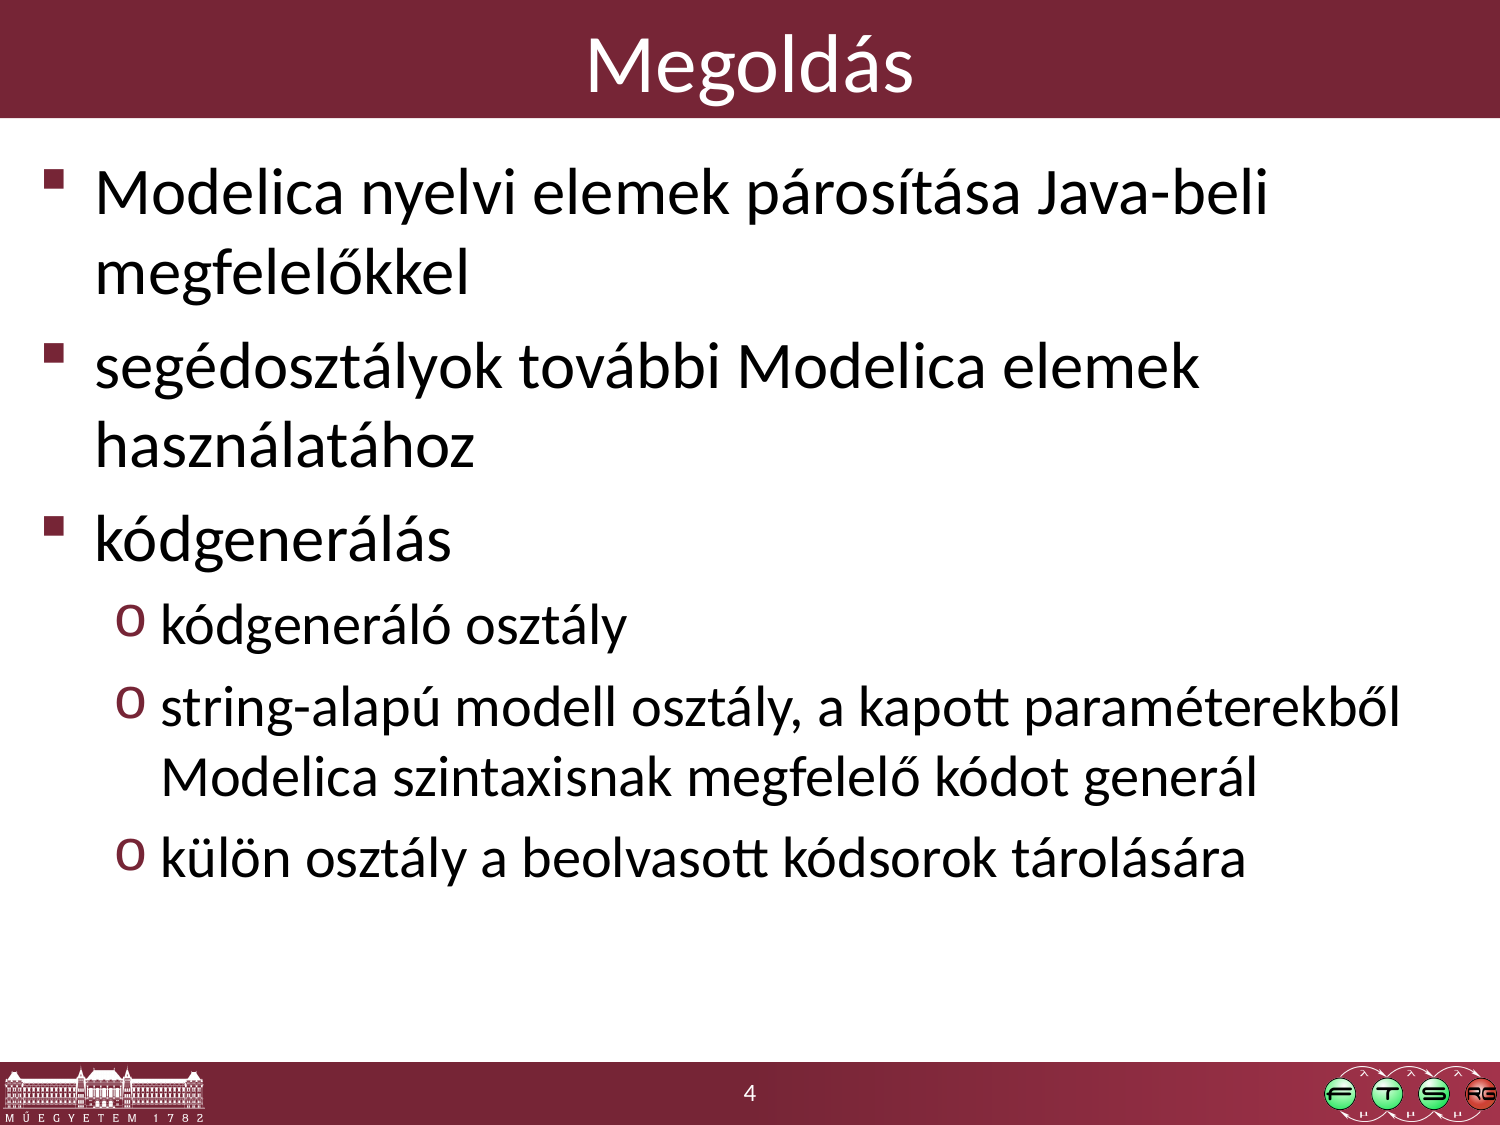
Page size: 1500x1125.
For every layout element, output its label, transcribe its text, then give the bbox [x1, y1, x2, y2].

slide_number 4 [581, 1061, 919, 1122]
picture [1324, 1066, 1497, 1122]
title Megoldás [0, 0, 1500, 119]
picture [3, 1064, 205, 1122]
list Modelica nyelvi elemek párosítása Java-beli megfelelőkkel segédosztályok további Modelica elemek használatához kódgenerálás kódgeneráló osztály string-alapú modell osztály, a kapott paraméterekből Modelica szintaxisnak megfelelő kódot generál külön osztály a beolvasott kódsorok tárolására [23, 140, 1477, 1048]
